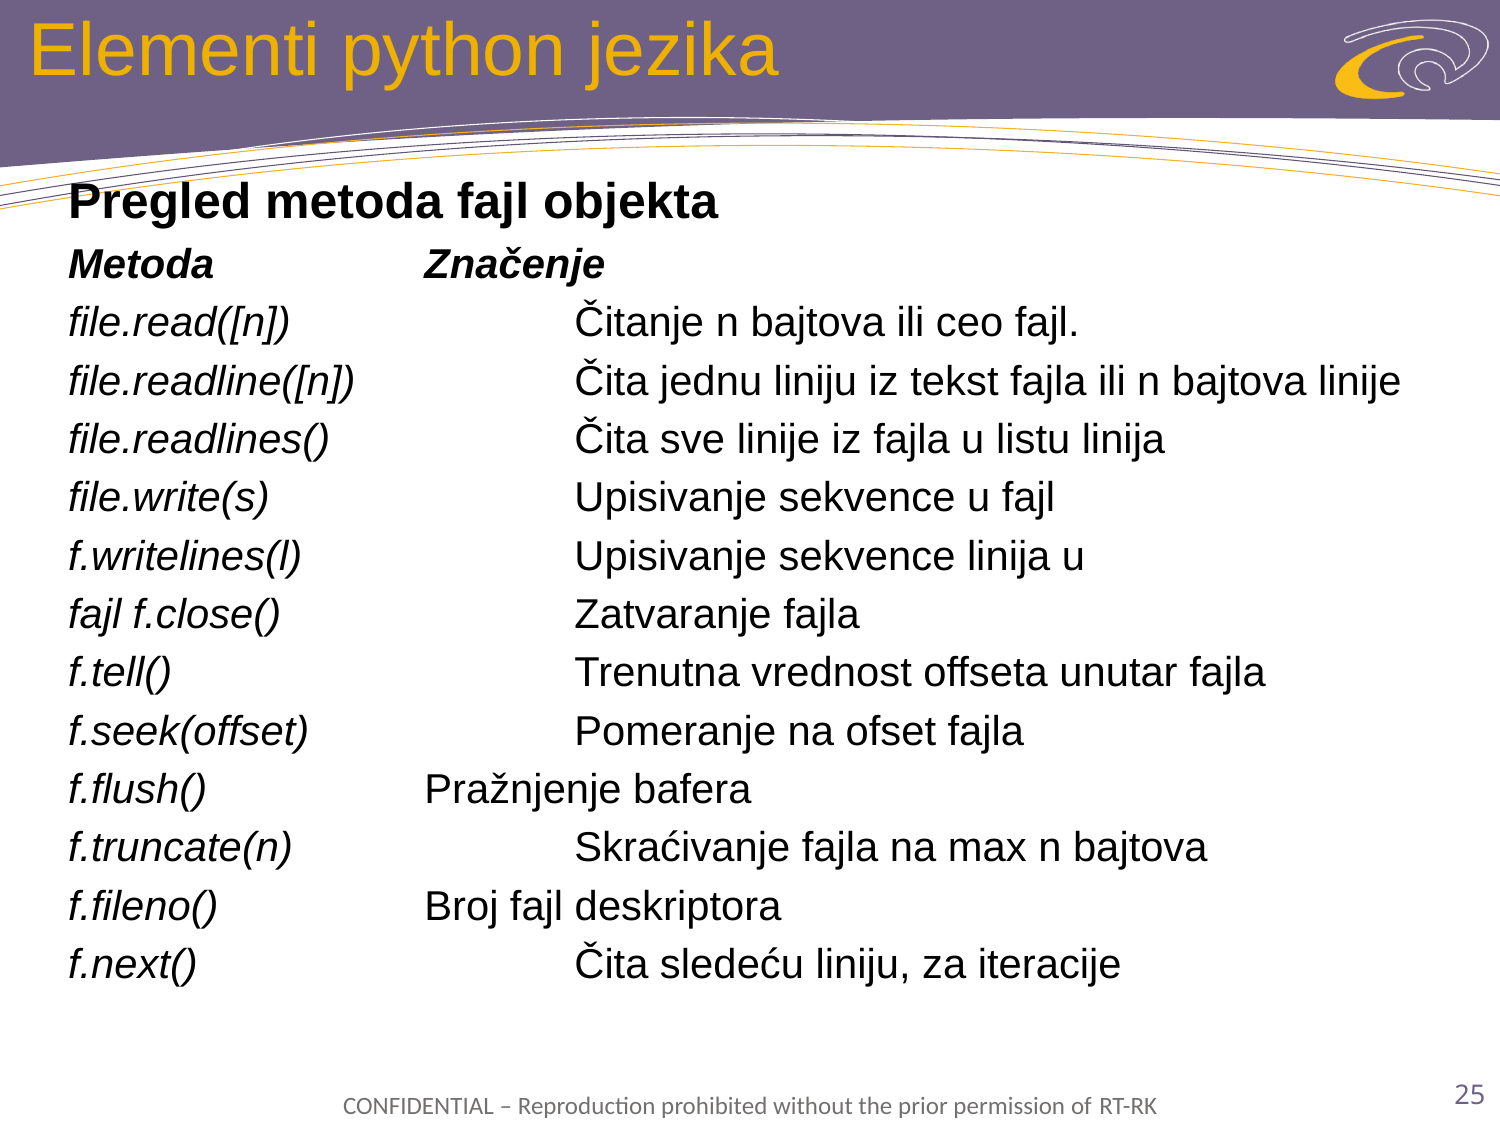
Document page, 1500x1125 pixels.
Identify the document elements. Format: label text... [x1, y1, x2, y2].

picture [1322, 0, 1500, 102]
list Pregled metoda fajl objekta Metoda Značenje file.read([n]) Čitanje n bajtova ili ceo fajl. file.readline([n]) Čita jednu liniju iz tekst fajla ili n bajtova linije file.readlines() Čita sve linije iz fajla u listu linija file.write(s) Upisivanje sekvence u fajl f.writelines(l) Upisivanje sekvence linija u fajl f.close() Zatvaranje fajla f.tell() Trenutna vrednost offseta unutar fajla f.seek(offset) Pomeranje na ofset fajla f.flush() Pražnjenje bafera f.truncate(n) Skraćivanje fajla na max n bajtova f.fileno() Broj fajl deskriptora f.next() Čita sledeću liniju, za iteracije [52, 160, 1459, 634]
title Elementi python jezika [13, 0, 1313, 119]
